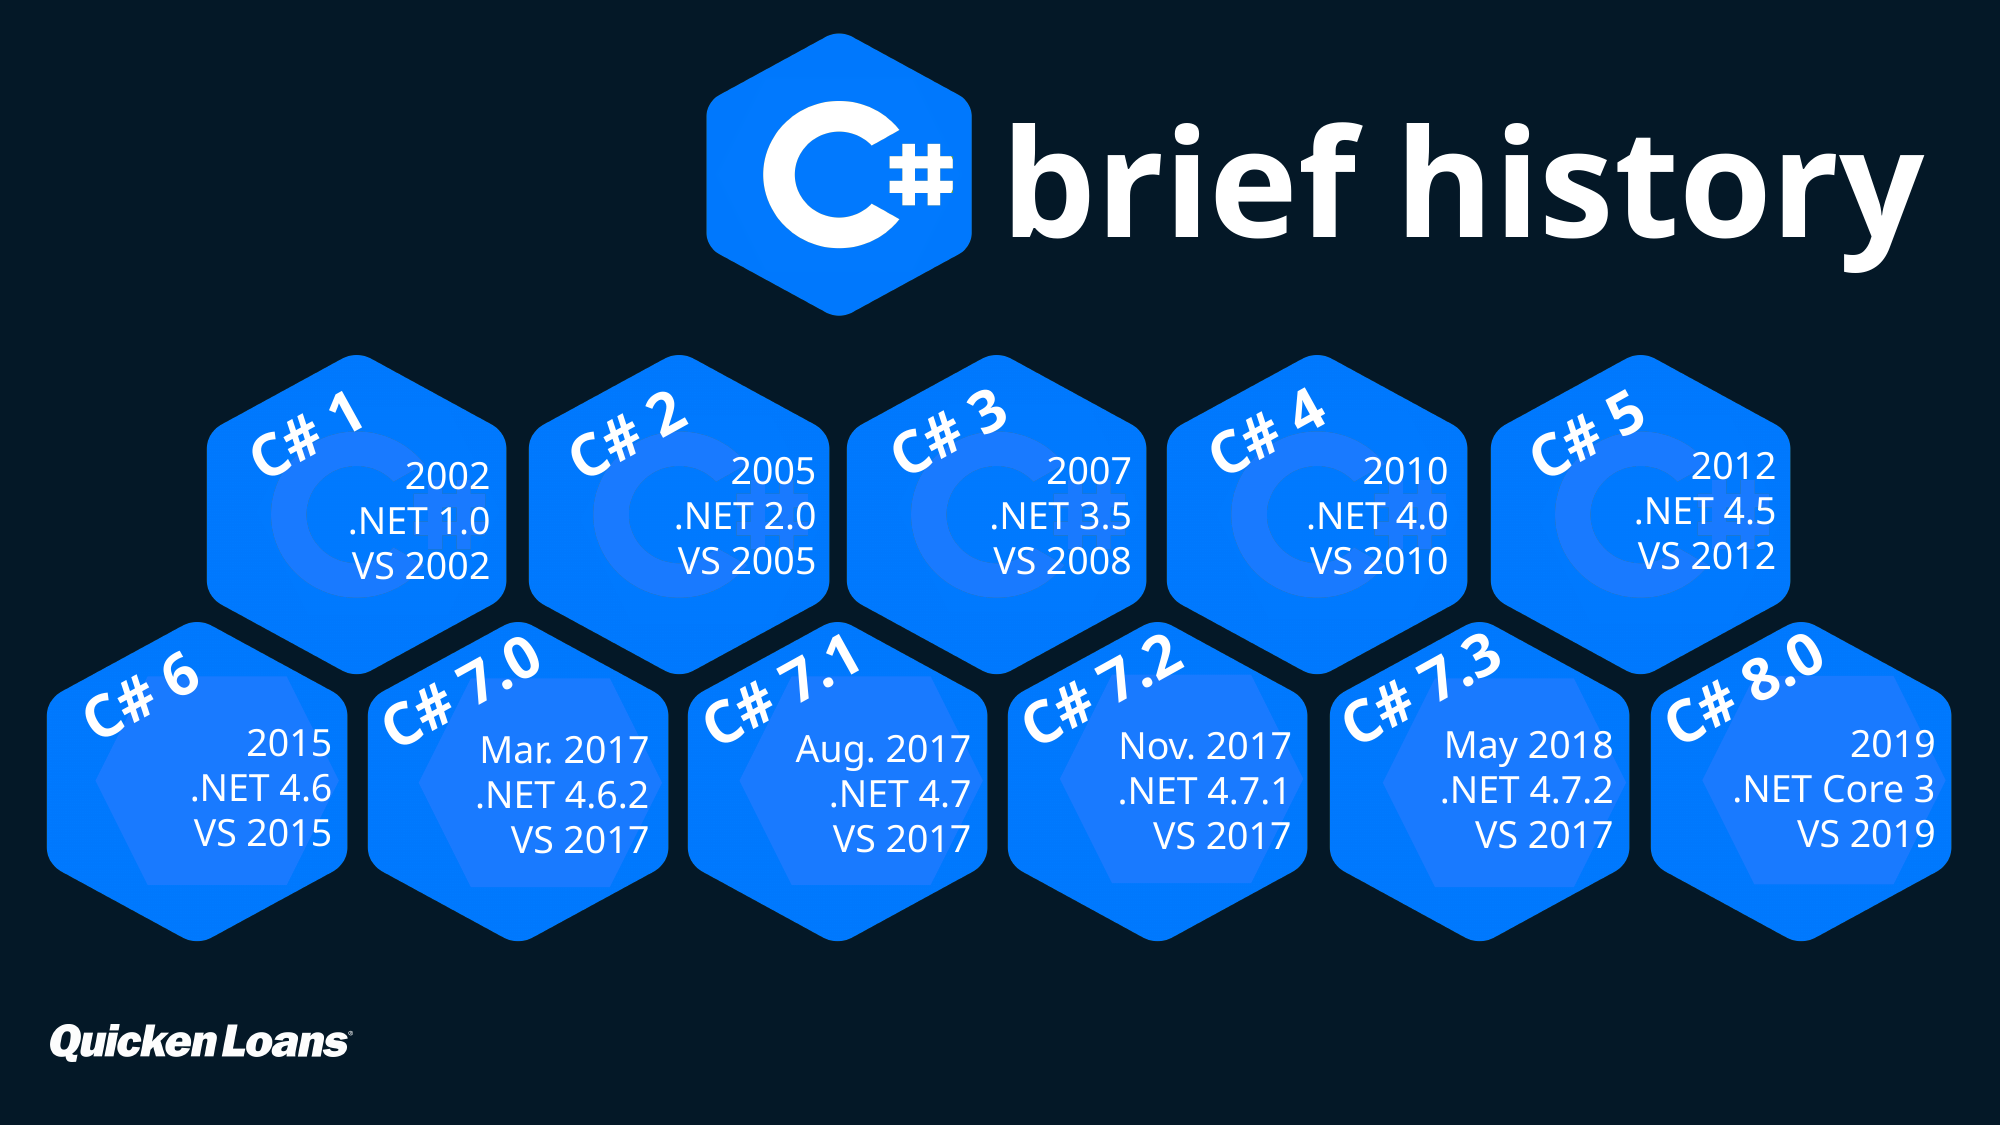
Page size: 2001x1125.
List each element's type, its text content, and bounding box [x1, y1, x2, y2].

picture [50, 1024, 353, 1062]
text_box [646, 608, 965, 956]
text_box brief history [997, 79, 1972, 275]
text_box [1608, 608, 1980, 956]
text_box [813, 341, 1131, 608]
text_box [325, 608, 646, 956]
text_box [5, 608, 325, 956]
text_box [1451, 341, 1819, 688]
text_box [965, 608, 1336, 956]
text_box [1336, 688, 1608, 956]
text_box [681, 21, 997, 328]
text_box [1131, 341, 1451, 688]
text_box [171, 341, 491, 608]
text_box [491, 341, 813, 608]
